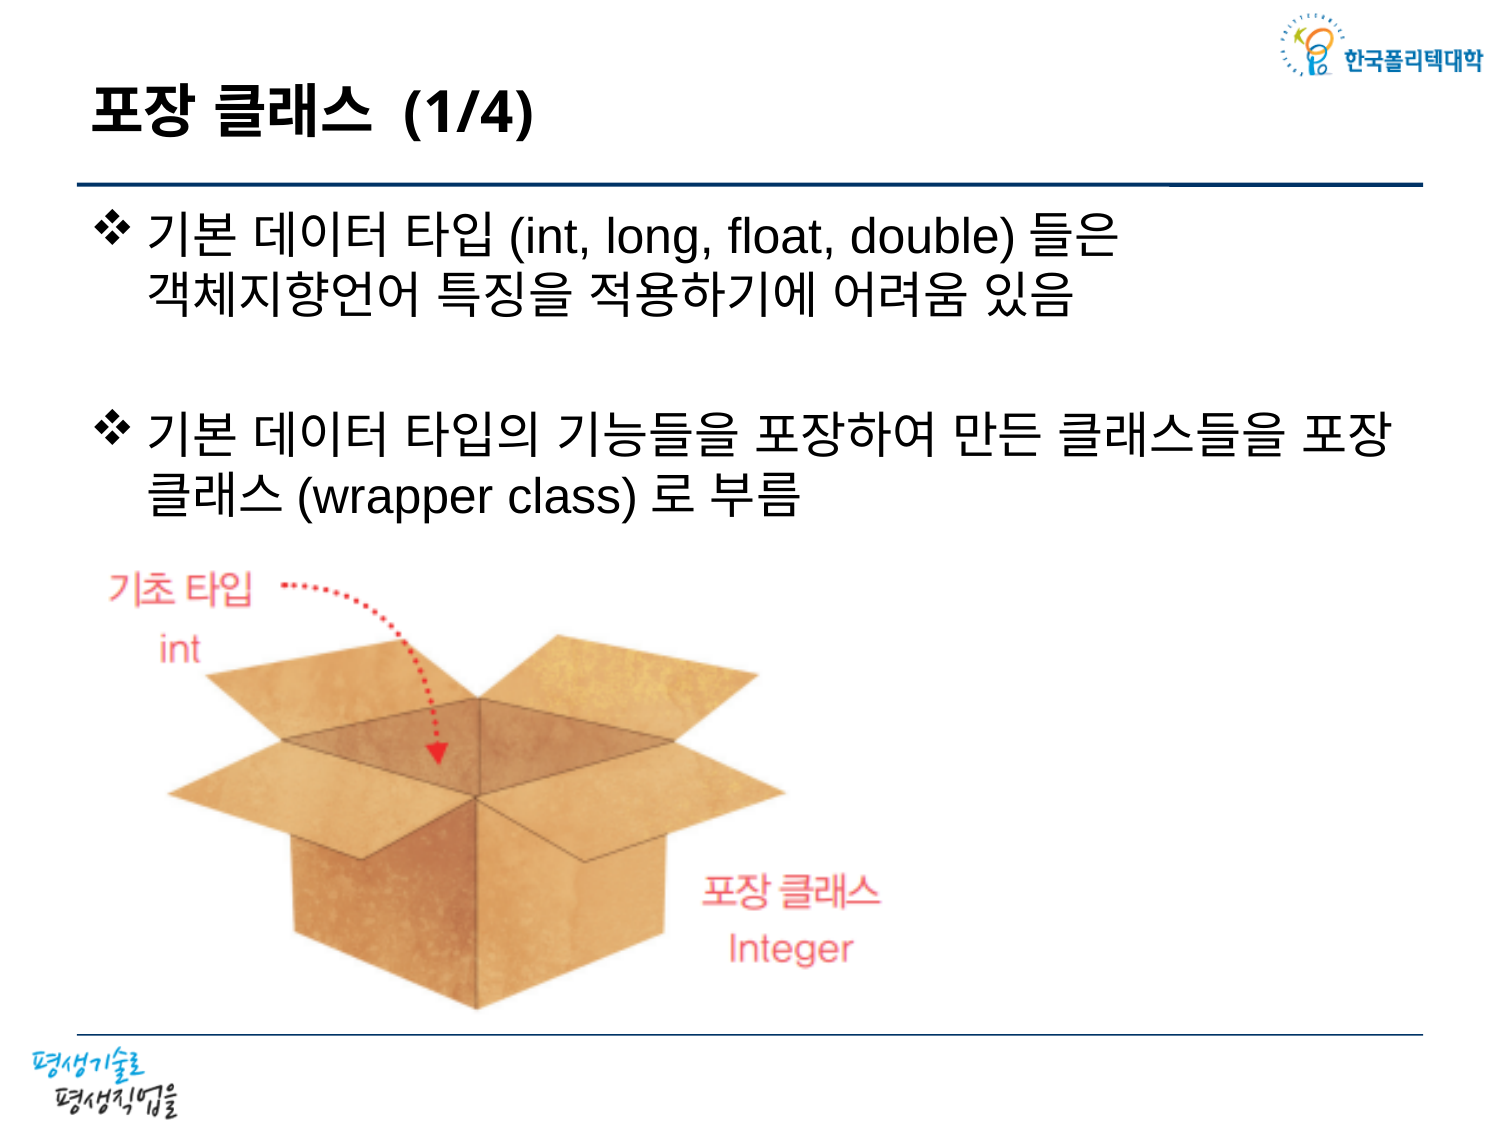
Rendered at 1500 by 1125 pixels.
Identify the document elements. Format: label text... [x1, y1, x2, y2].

picture [1275, 6, 1489, 84]
list 기본 데이터 타입(int, long, float, double)들은 객체지향언어 특징을 적용하기에 어려움 있음 기본 데이터 타입의 기능들을 포장하여 만든 클래스들을 포장 클래스(wrapper class)로 부름 [74, 196, 1424, 1006]
picture [100, 562, 892, 1018]
title 포장 클래스 (1/4) [74, 44, 1426, 173]
picture [17, 1039, 226, 1122]
